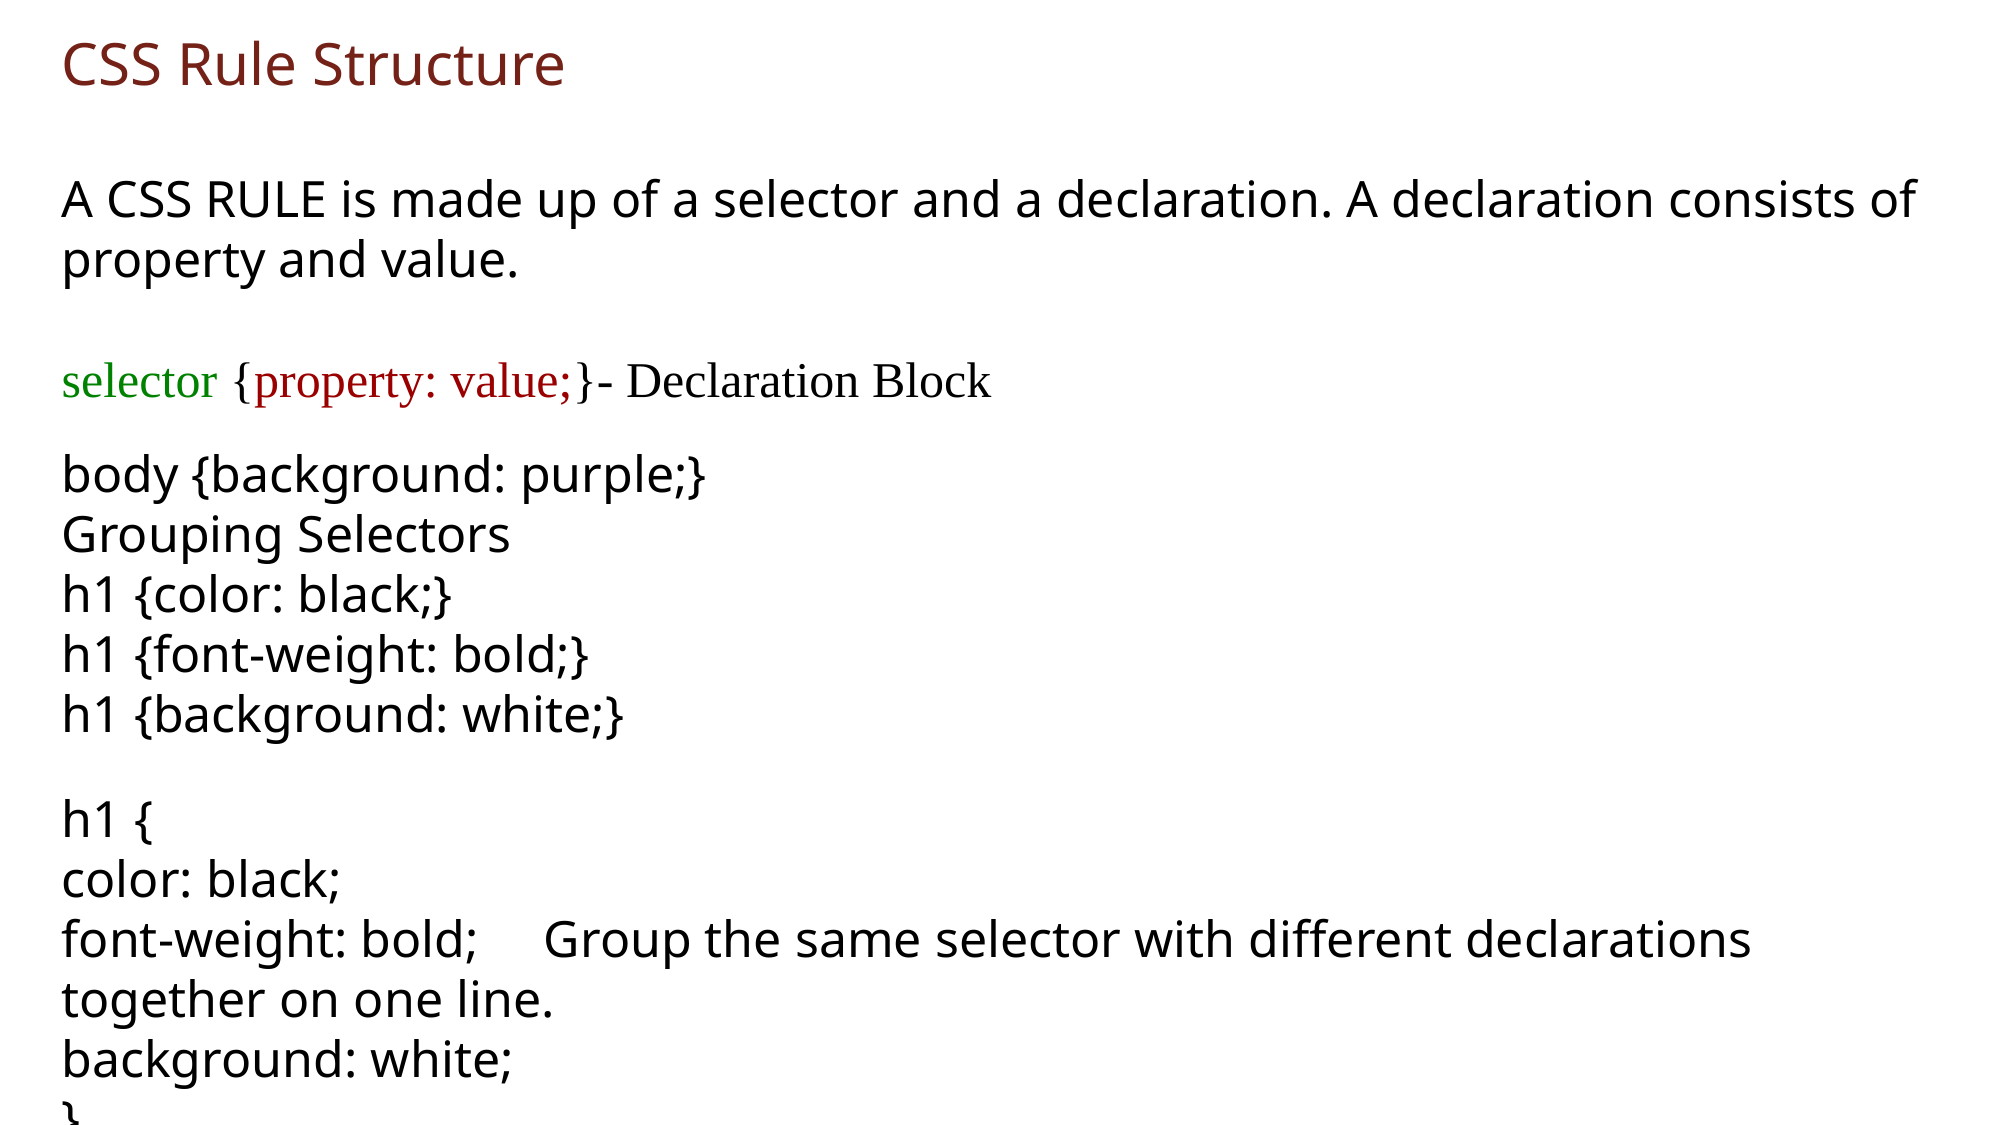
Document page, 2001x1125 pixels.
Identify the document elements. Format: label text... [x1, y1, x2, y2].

text_box CSS Rule Structure A CSS RULE is made up of a selector and a declaration. A declaration consists of property and value. selector {property: value;}- Declaration Block body {background: purple;} Grouping Selectors h1 {color: black;} h1 {font-weight: bold;} h1 {background: white;} h1 { color: black; font-weight: bold; Group the same selector with different declarations together on one line. background: white; } [46, 19, 1954, 1125]
